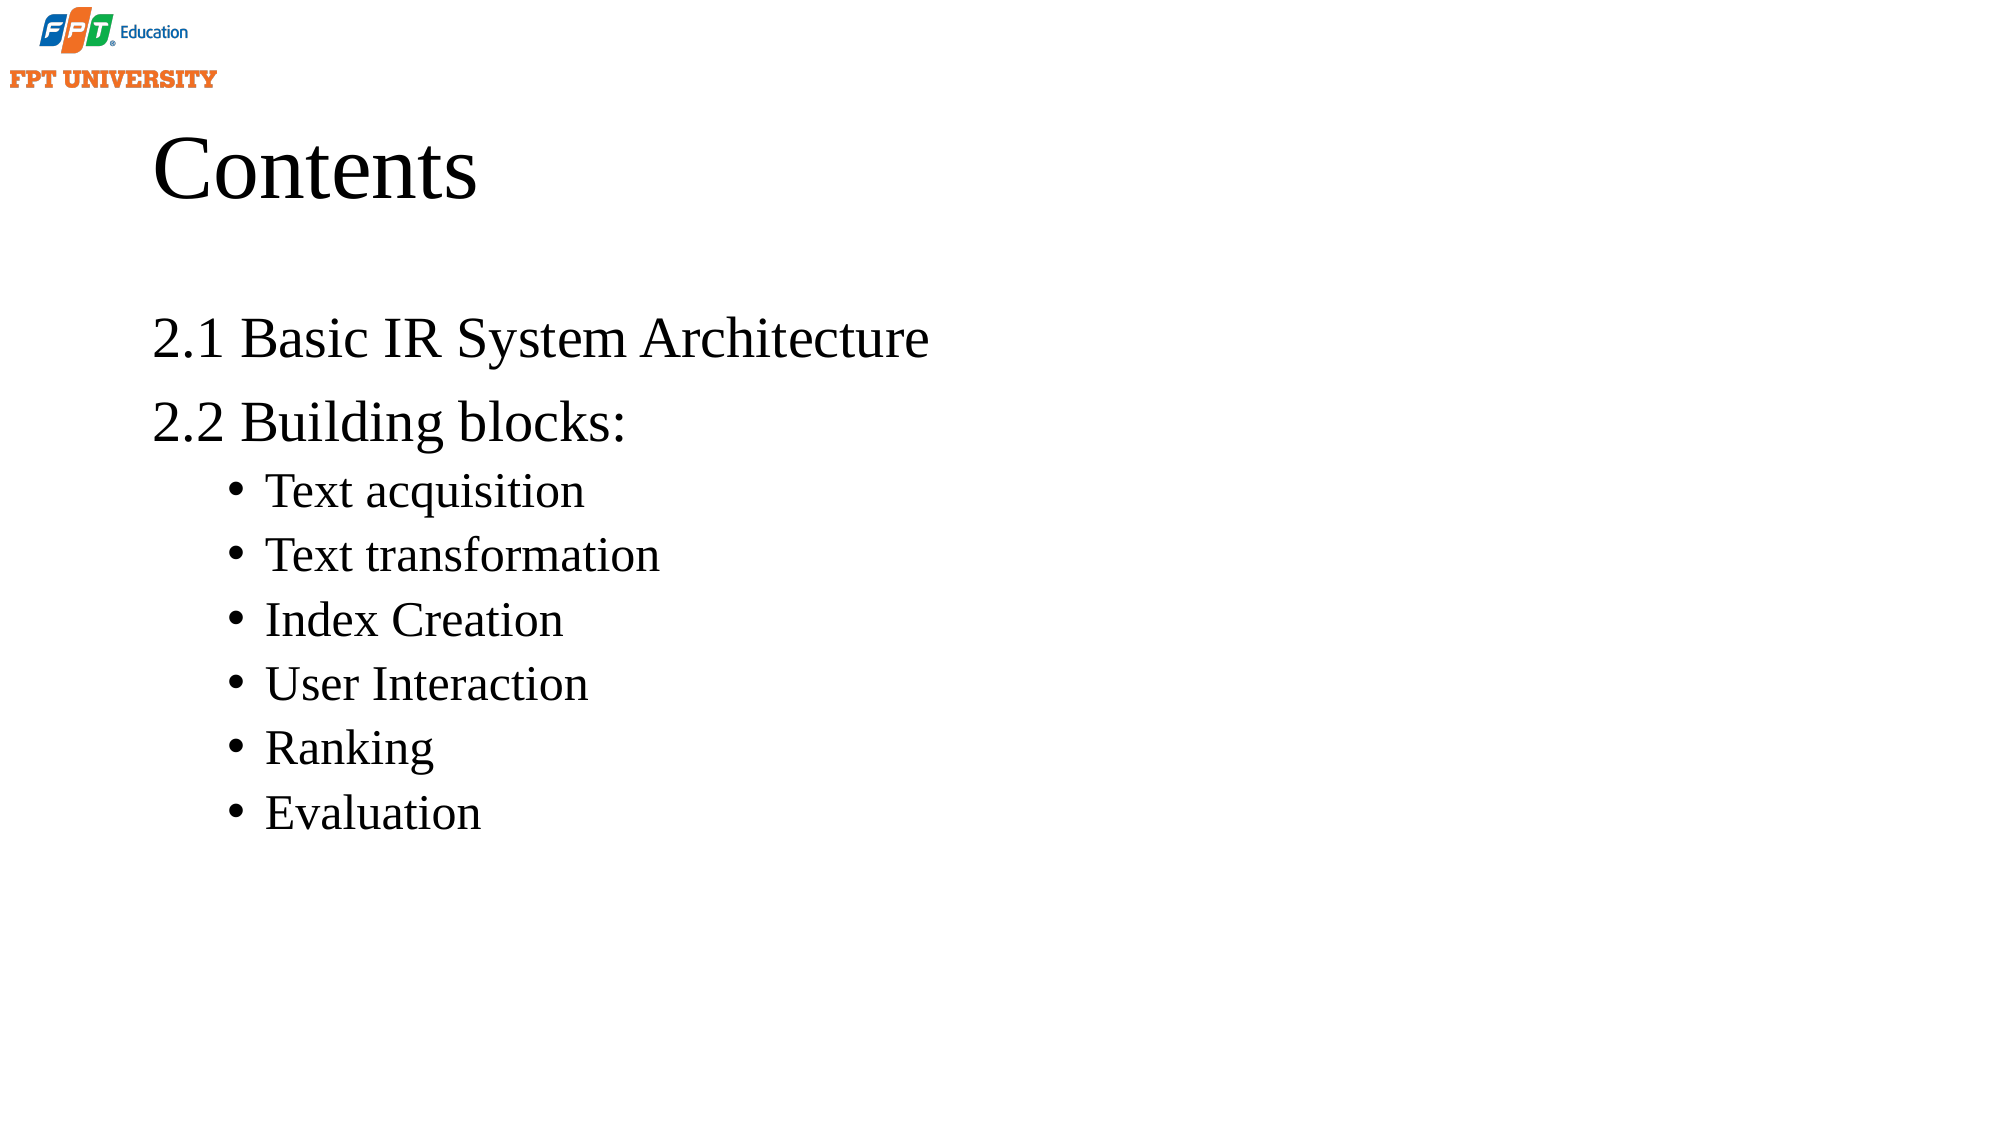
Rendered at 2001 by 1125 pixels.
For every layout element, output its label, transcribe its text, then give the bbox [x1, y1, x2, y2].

picture [10, 7, 217, 88]
list 2.1 Basic IR System Architecture 2.2 Building blocks: Text acquisition Text transformation Index Creation User Interaction Ranking Evaluation [137, 299, 1863, 1014]
title Contents [137, 59, 1863, 278]
